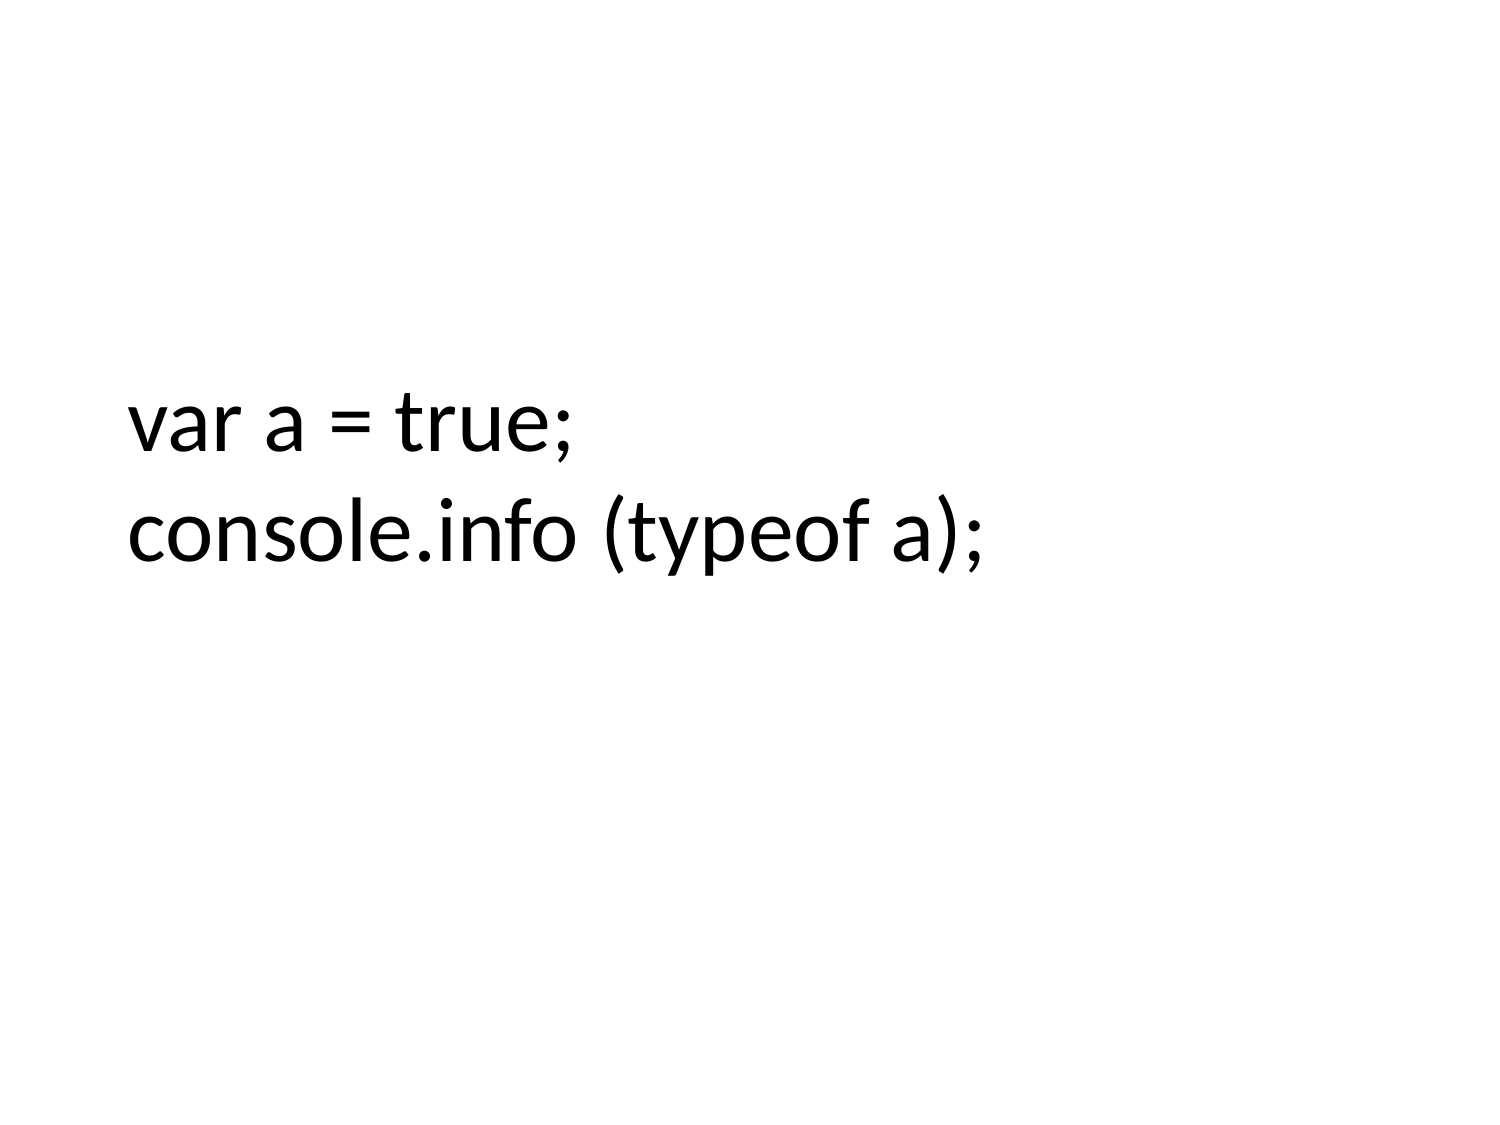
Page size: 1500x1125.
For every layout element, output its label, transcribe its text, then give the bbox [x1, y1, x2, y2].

title var a = true; console.info (typeof a); [112, 349, 1388, 591]
